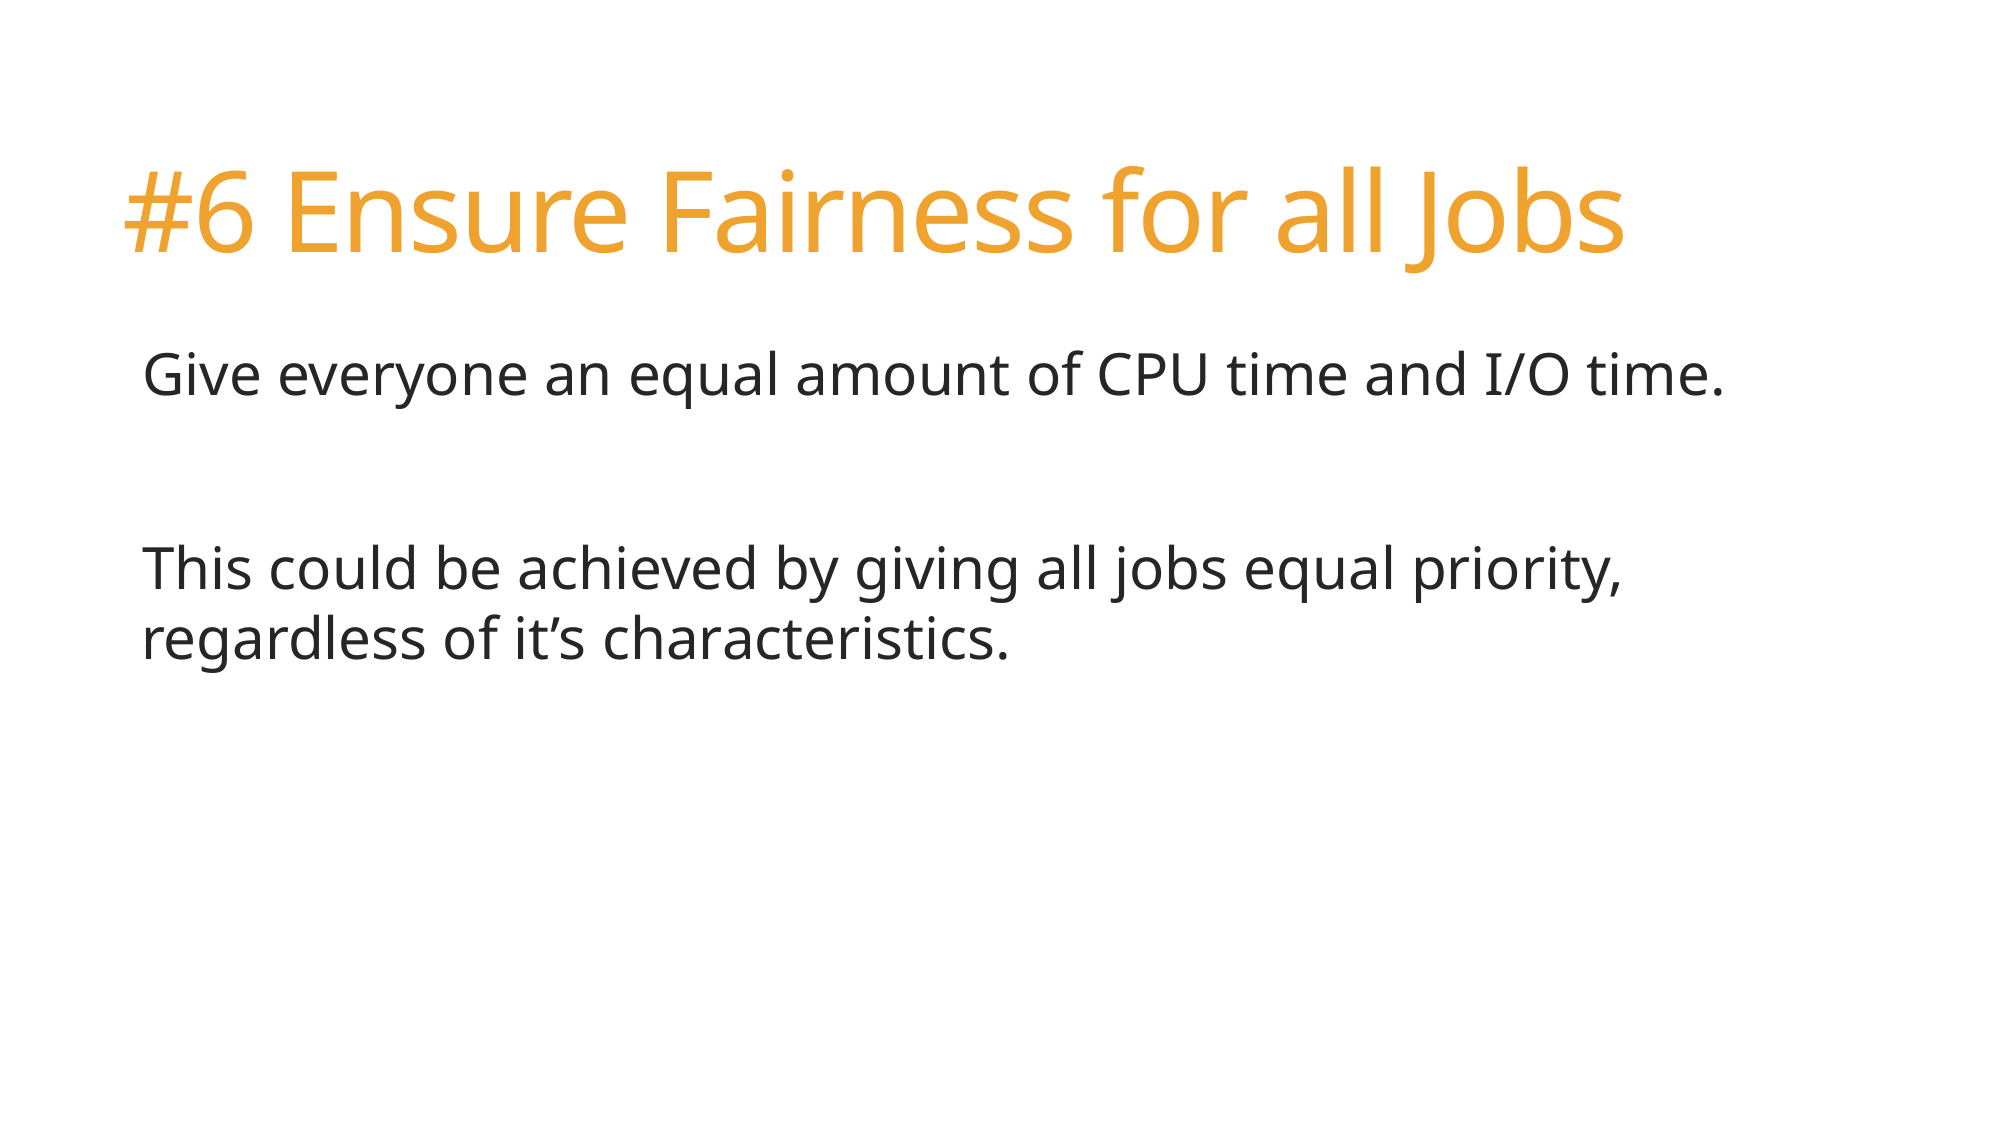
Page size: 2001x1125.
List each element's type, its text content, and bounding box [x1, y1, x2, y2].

list Give everyone an equal amount of CPU time and I/O time. This could be achieved by giving all jobs equal priority, regardless of it’s characteristics. [111, 329, 1876, 948]
title #6 Ensure Fairness for all Jobs [107, 81, 1875, 354]
